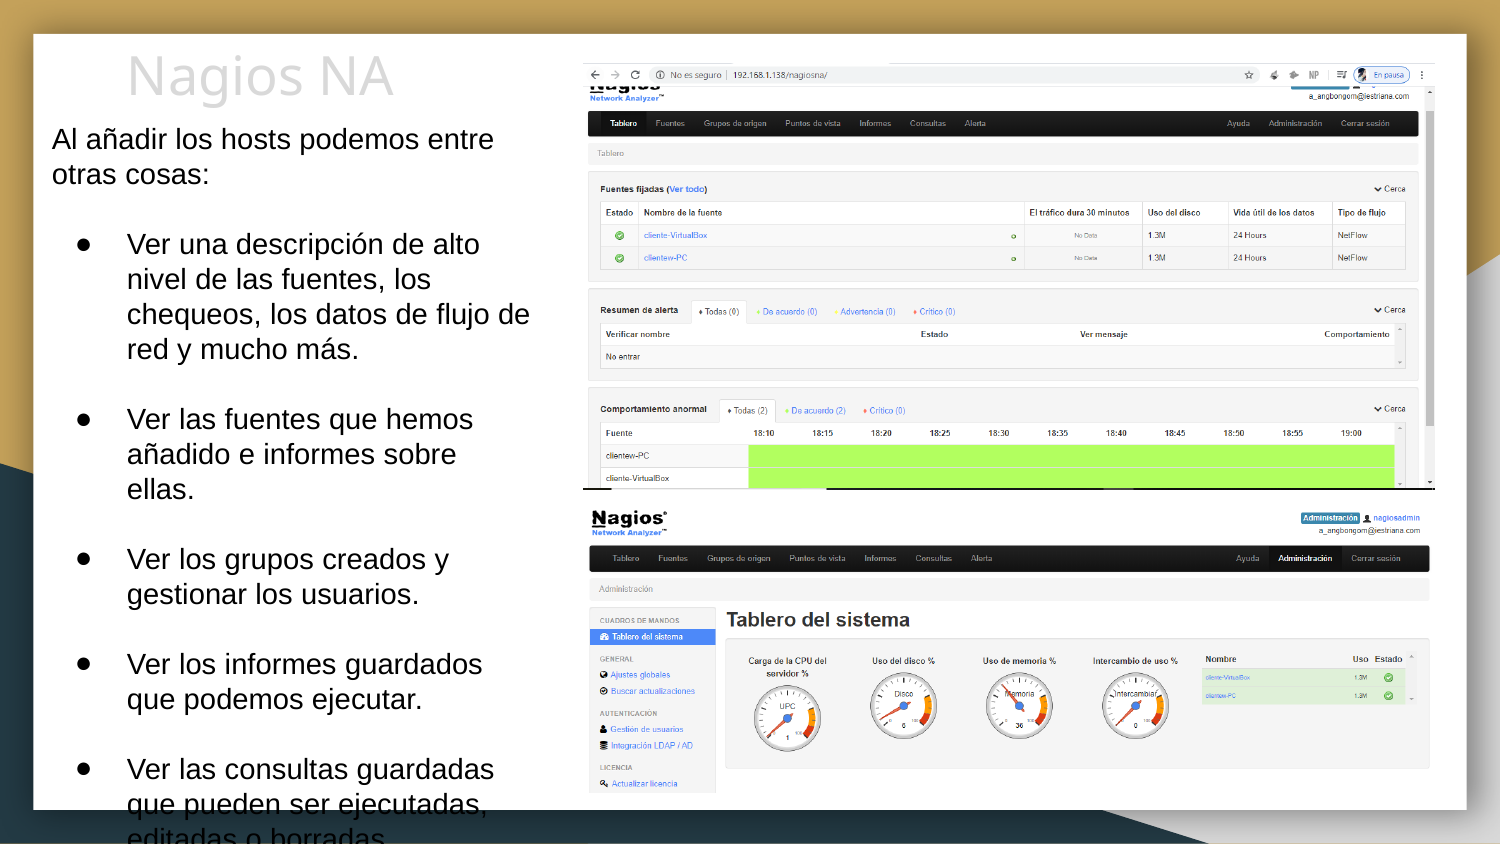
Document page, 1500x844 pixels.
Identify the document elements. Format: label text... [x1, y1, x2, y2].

picture [583, 504, 1435, 794]
picture [583, 63, 1435, 491]
text_box Al añadir los hosts podemos entre otras cosas: Ver una descripción de alto nivel de las fuentes, los chequeos, los datos de flujo de red y mucho más. Ver las fuentes que hemos añadido e informes sobre ellas. Ver los grupos creados y gestionar los usuarios. Ver los informes guardados que podemos ejecutar. Ver las consultas guardadas que pueden ser ejecutadas, editadas o borradas. [36, 105, 549, 793]
title Nagios NA [36, 26, 1056, 163]
